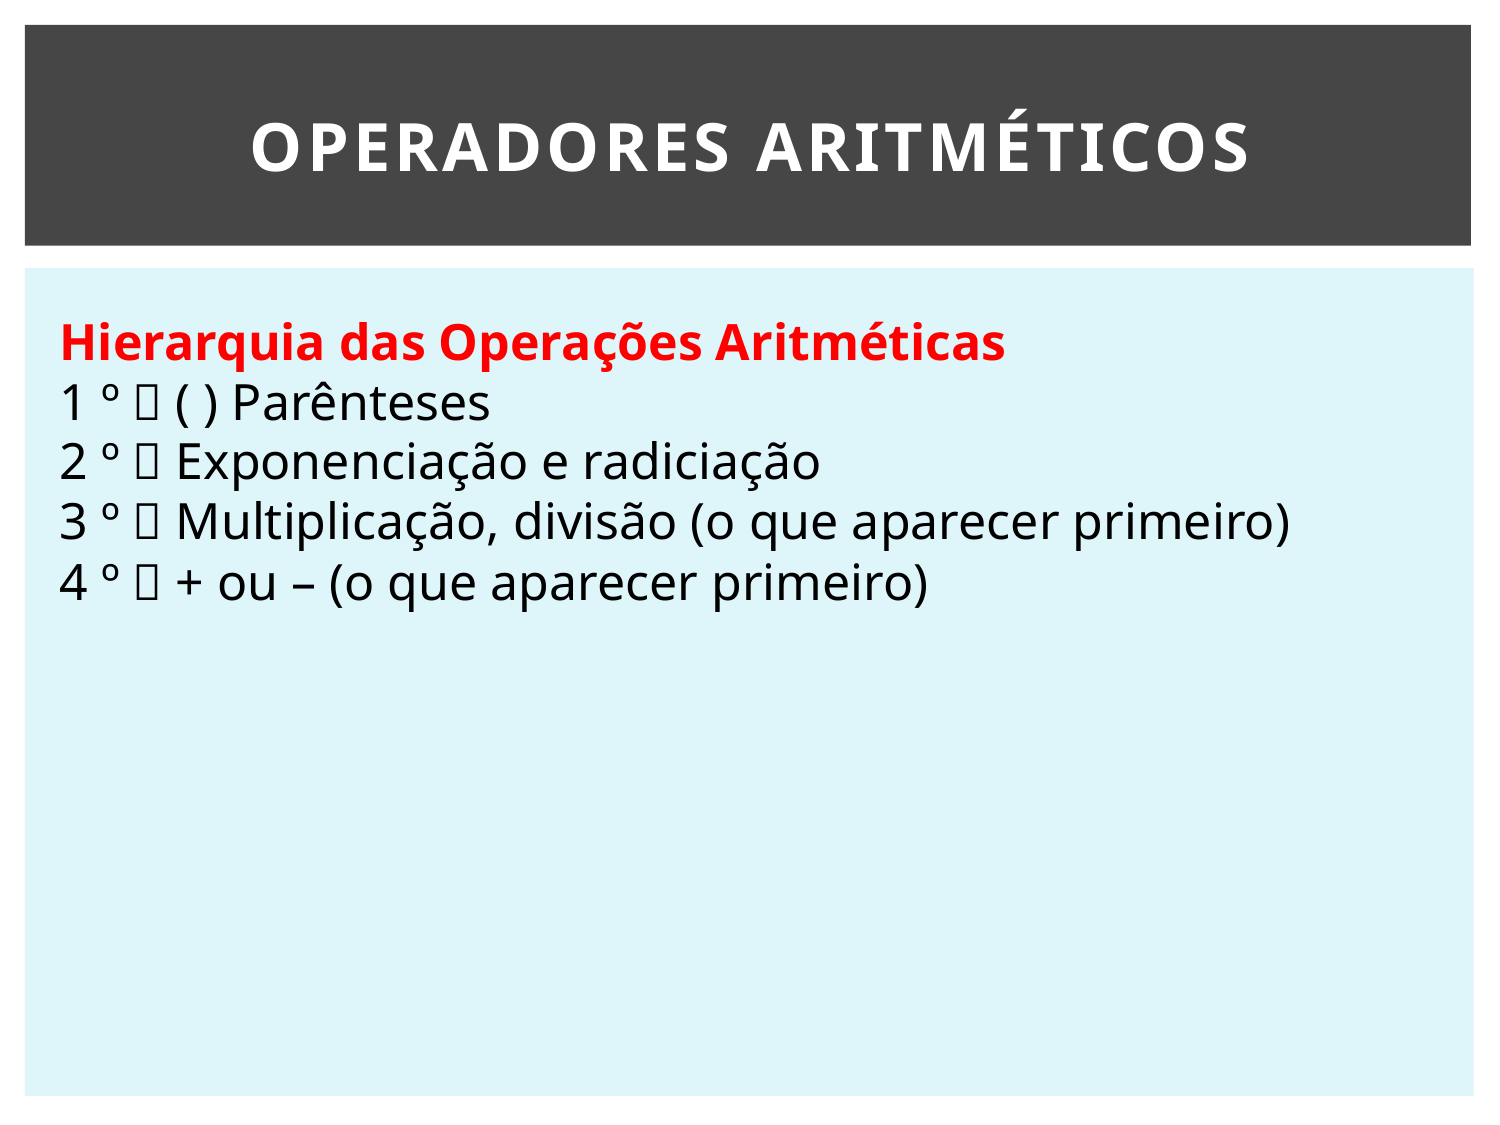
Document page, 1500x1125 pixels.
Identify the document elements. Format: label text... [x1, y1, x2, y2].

text_box Hierarquia das Operações Aritméticas 1 º  ( ) Parênteses 2 º  Exponenciação e radiciação 3 º  Multiplicação, divisão (o que aparecer primeiro) 4 º  + ou – (o que aparecer primeiro) [44, 302, 1306, 618]
title OPERADORES ARITMÉTICOS [62, 58, 1438, 232]
